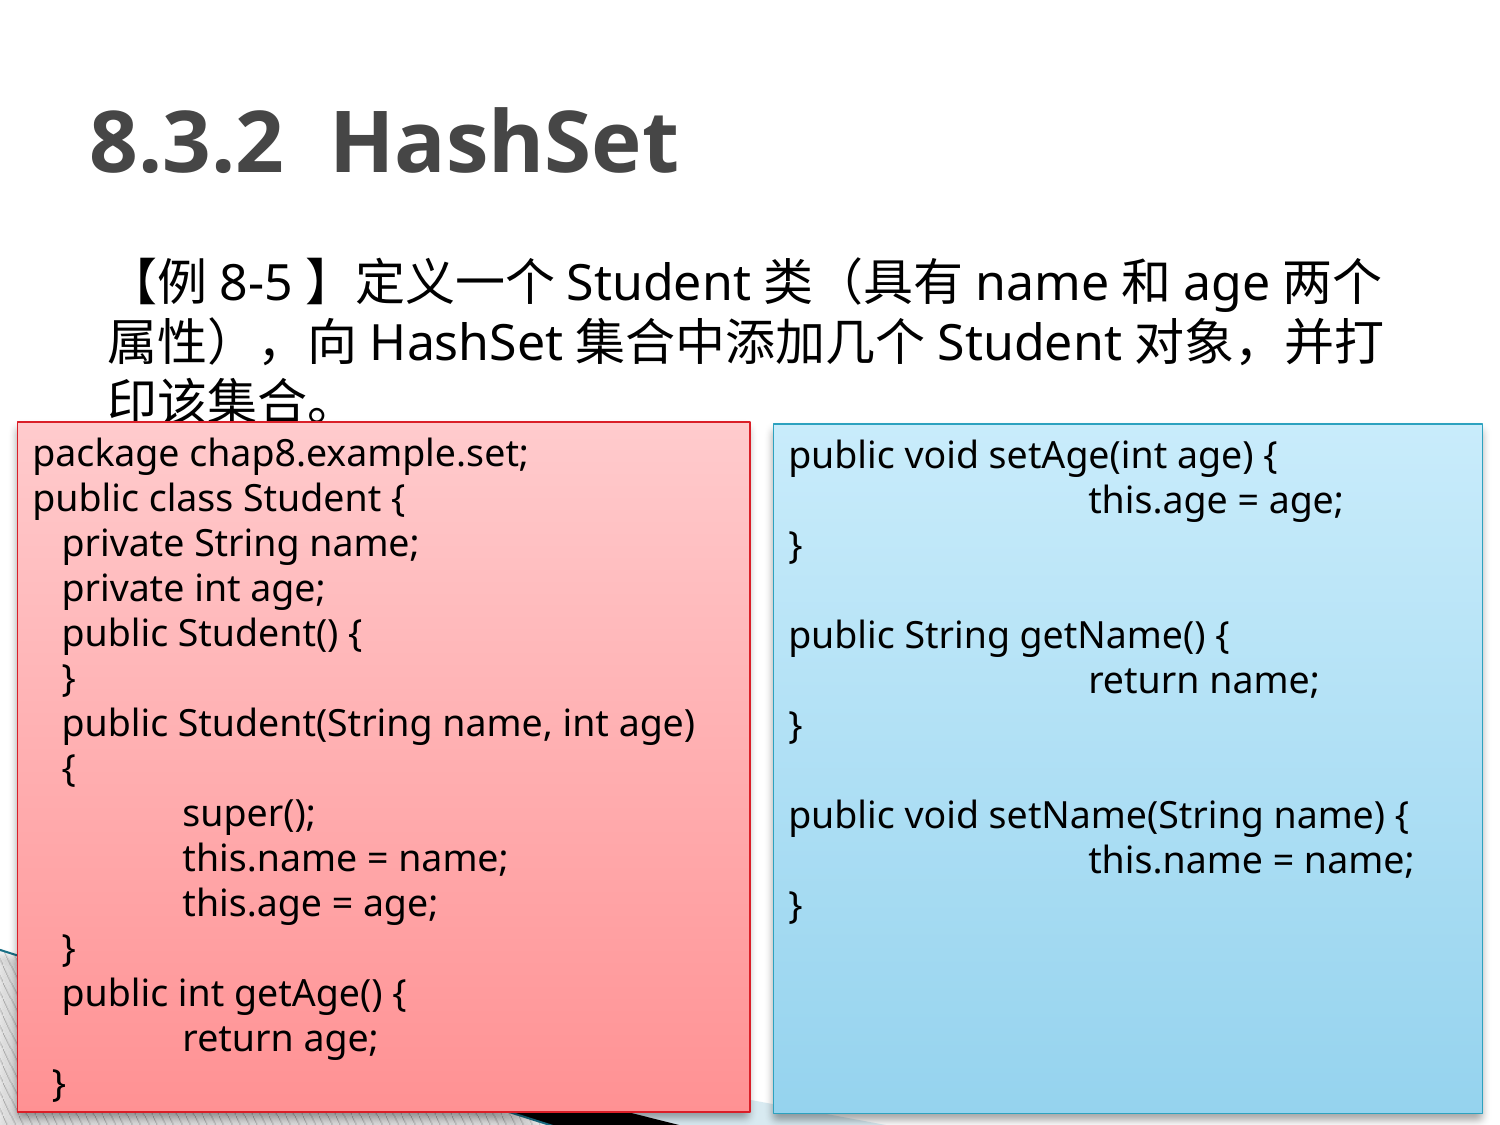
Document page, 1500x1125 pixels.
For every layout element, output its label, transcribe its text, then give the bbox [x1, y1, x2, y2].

title 8.3.2 HashSet [75, 45, 1425, 233]
text_box package chap8.example.set; public class Student { private String name; private int age; public Student() { } public Student(String name, int age) { super(); this.name = name; this.age = age; } public int getAge() { return age; } [17, 421, 751, 1113]
text_box public void setAge(int age) { this.age = age; } public String getName() { return name; } public void setName(String name) { this.name = name; } [773, 423, 1483, 1114]
list 【例8-5】定义一个Student类（具有name和age两个属性），向HashSet集合中添加几个Student对象，并打印该集合。 [75, 242, 1425, 986]
